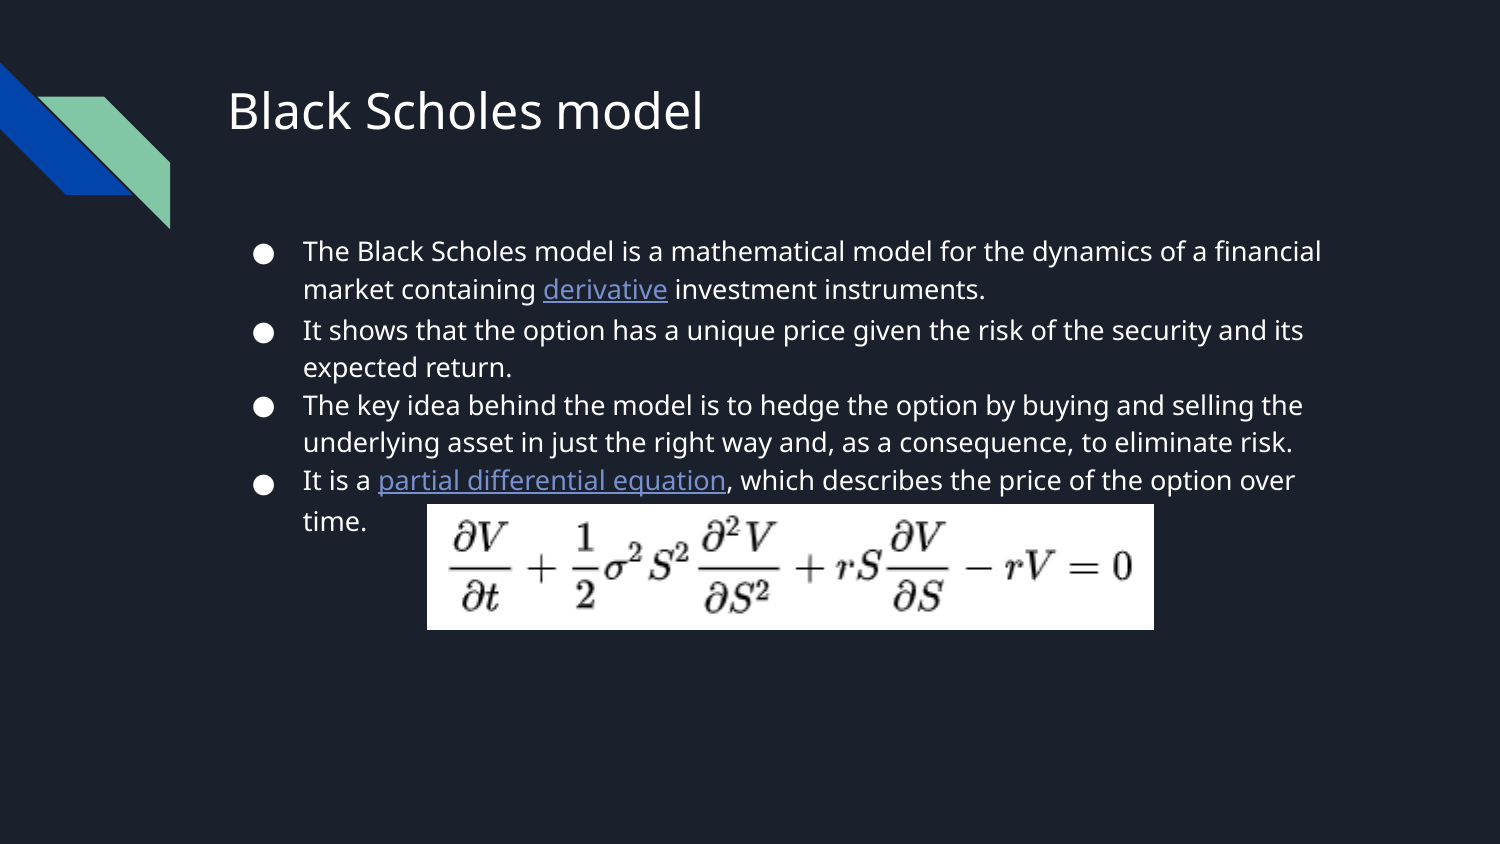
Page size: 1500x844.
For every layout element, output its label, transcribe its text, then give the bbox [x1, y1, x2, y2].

list The Black Scholes model is a mathematical model for the dynamics of a financial market containing derivative investment instruments. It shows that the option has a unique price given the risk of the security and its expected return. The key idea behind the model is to hedge the option by buying and selling the underlying asset in just the right way and, as a consequence, to eliminate risk. It is a partial differential equation, which describes the price of the option over time. [212, 214, 1368, 735]
picture [426, 504, 1154, 631]
title Black Scholes model [212, 64, 1368, 214]
